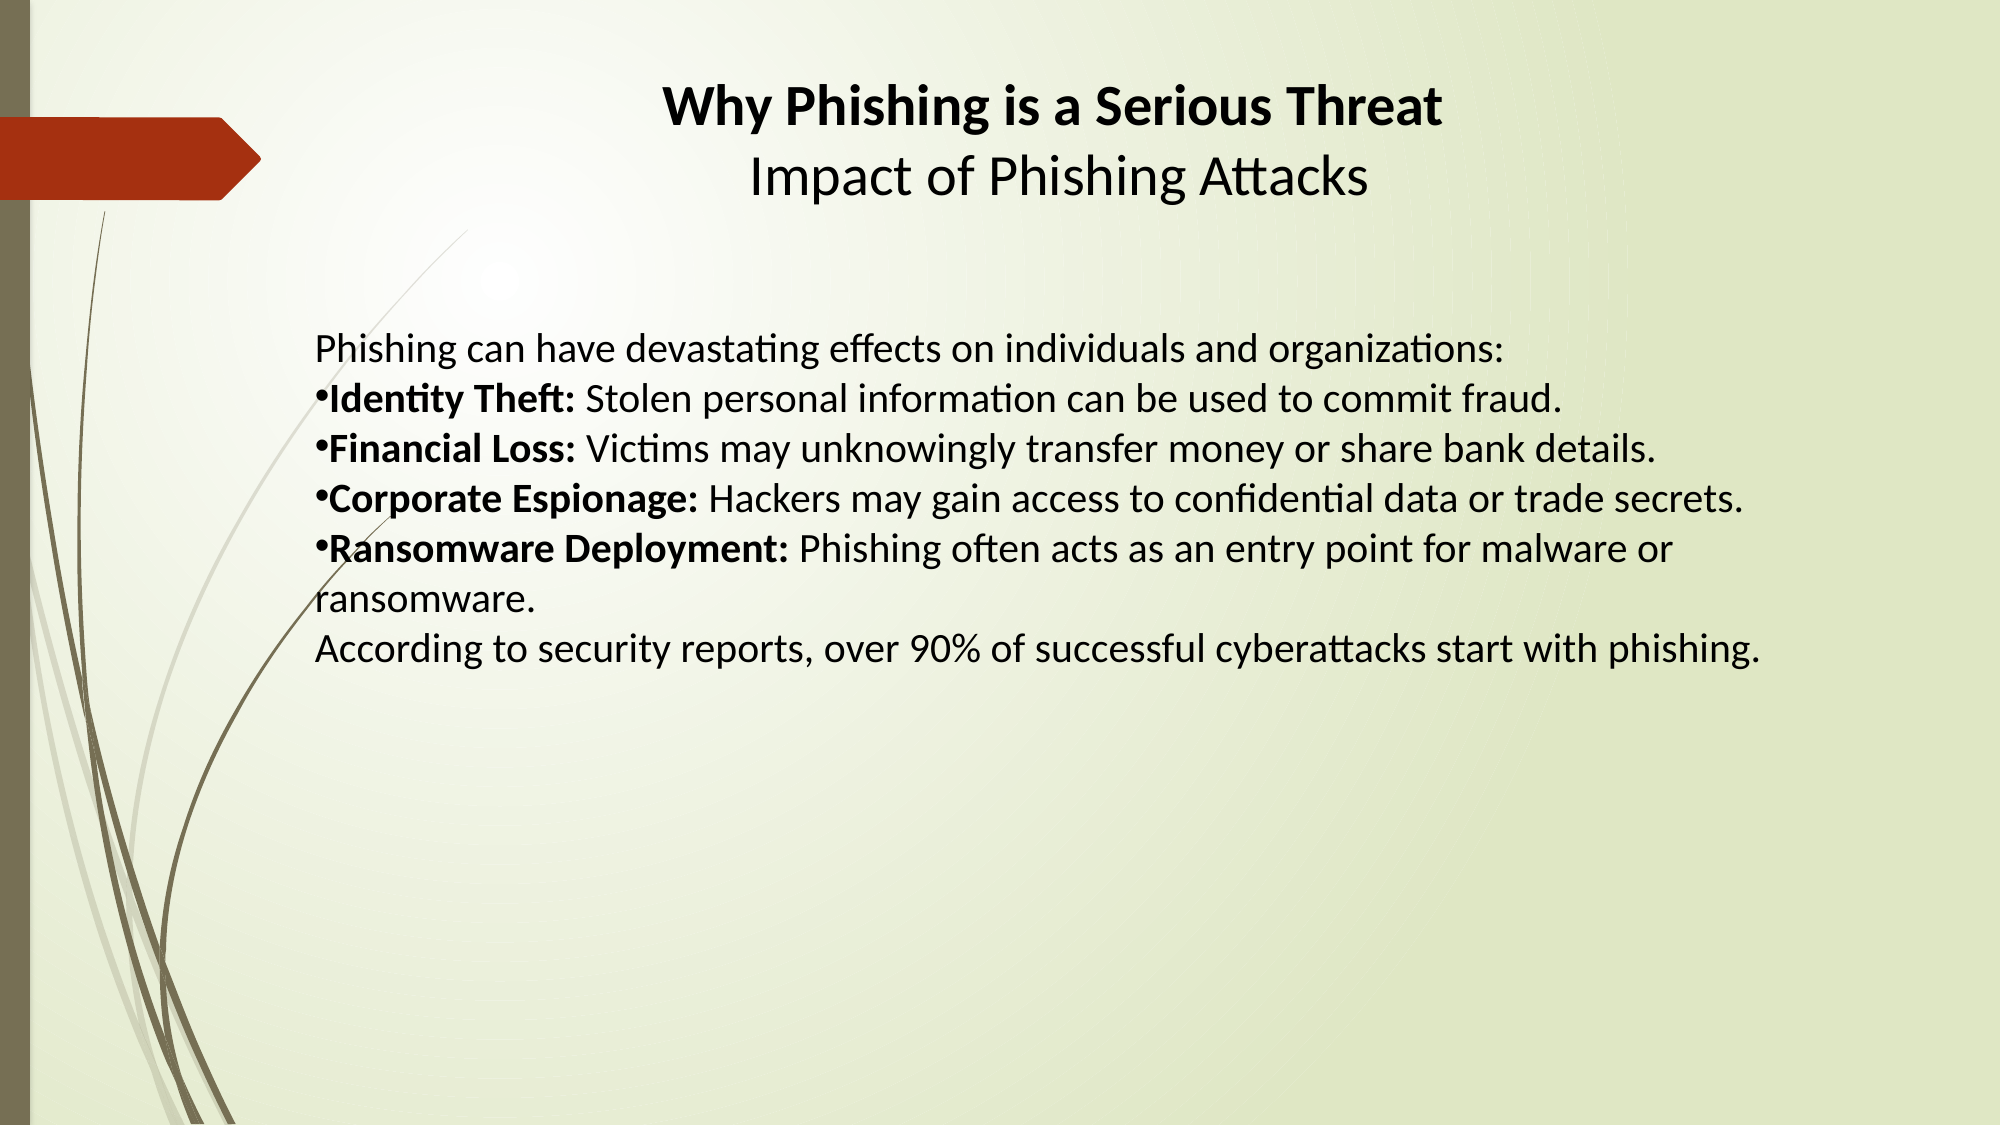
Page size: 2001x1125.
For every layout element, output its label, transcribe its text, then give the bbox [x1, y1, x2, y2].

text_box Why Phishing is a Serious Threat Impact of Phishing Attacks [338, 59, 1768, 285]
text_box Phishing can have devastating effects on individuals and organizations: Identity Theft: Stolen personal information can be used to commit fraud. Financial Loss: Victims may unknowingly transfer money or share bank details. Corporate Espionage: Hackers may gain access to confidential data or trade secrets. Ransomware Deployment: Phishing often acts as an entry point for malware or ransomware. According to security reports, over 90% of successful cyberattacks start with phishing. [300, 312, 1841, 678]
